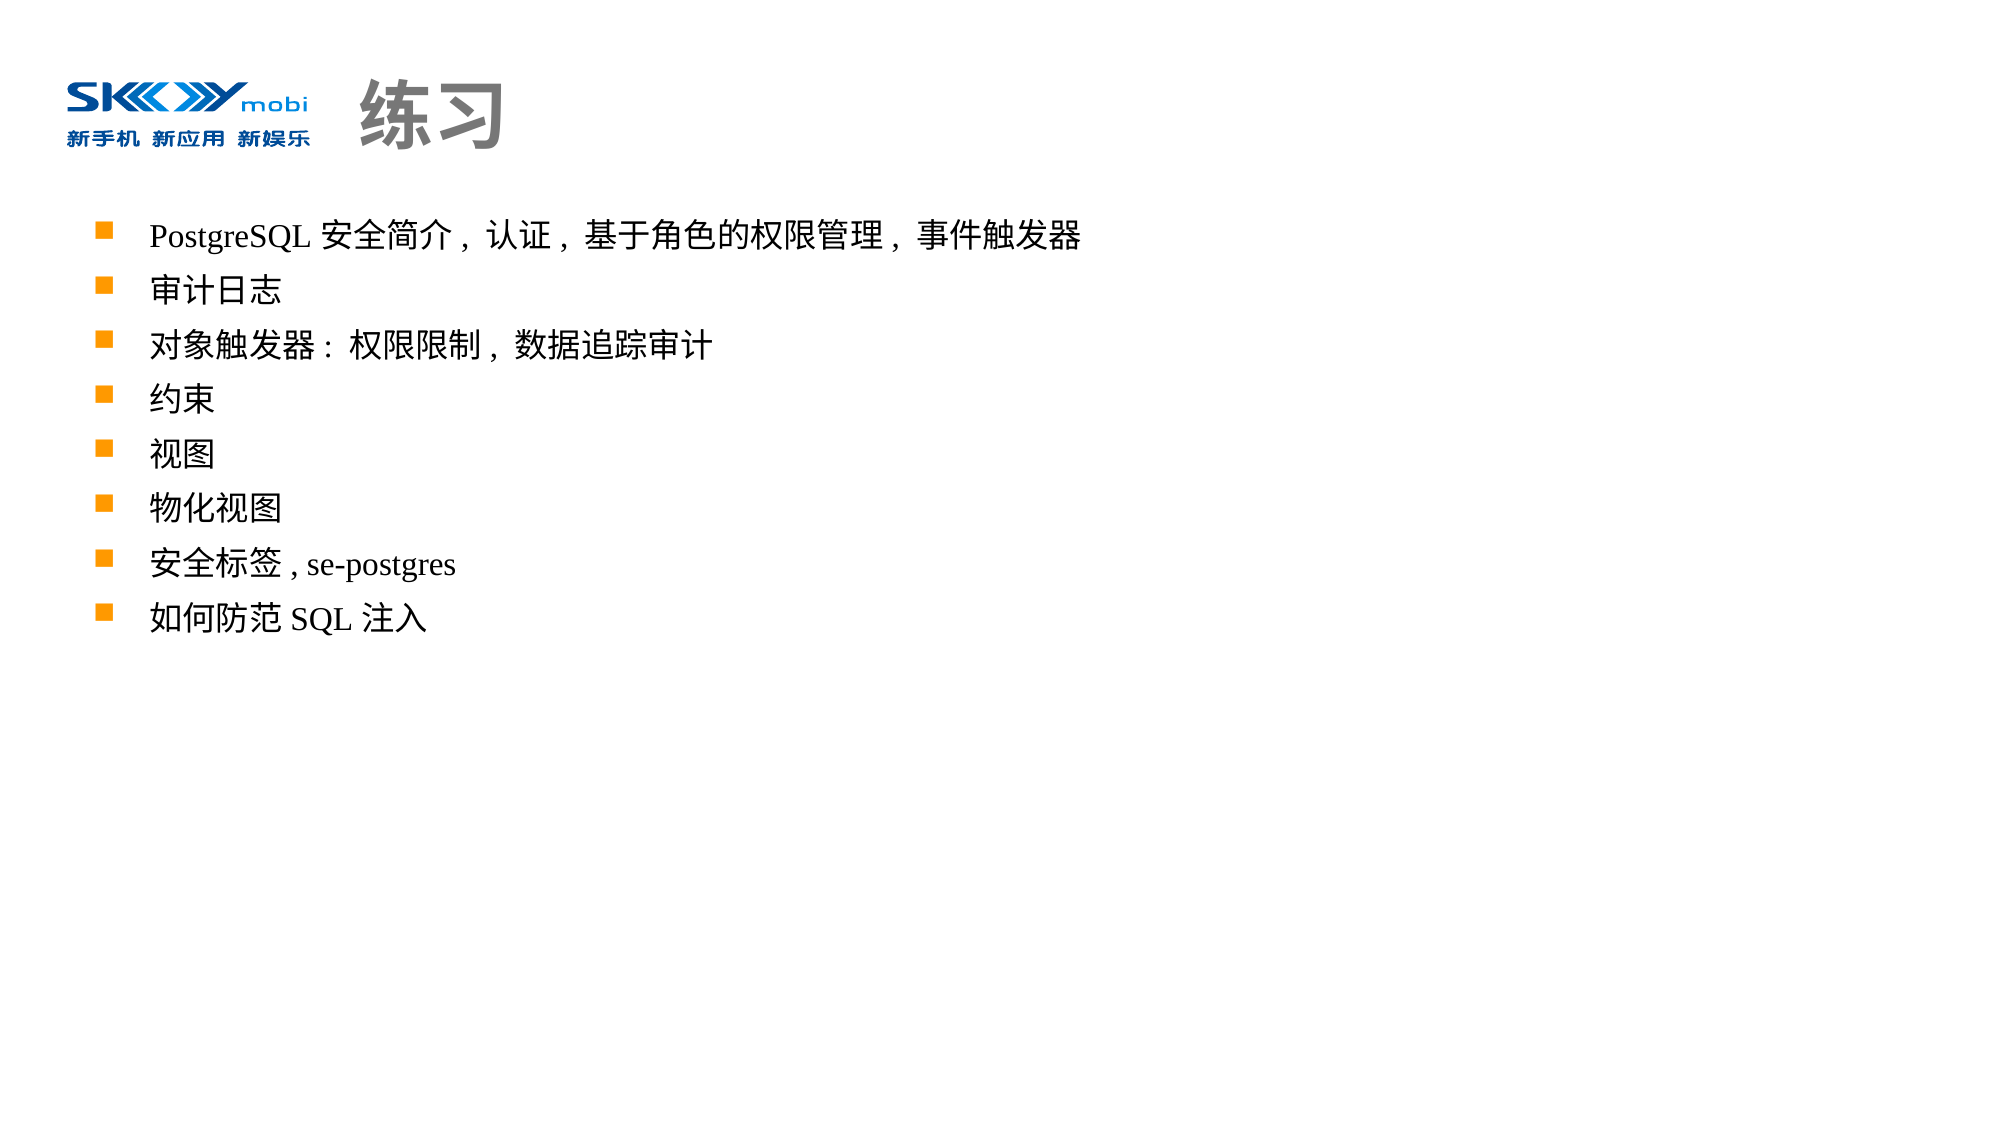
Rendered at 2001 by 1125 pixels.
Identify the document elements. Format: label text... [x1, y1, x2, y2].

title 练习 [343, 60, 1901, 167]
list PostgreSQL安全简介, 认证, 基于角色的权限管理, 事件触发器 审计日志 对象触发器: 权限限制, 数据追踪审计 约束 视图 物化视图 安全标签, se-postgres 如何防范SQL注入 [77, 198, 1901, 1020]
